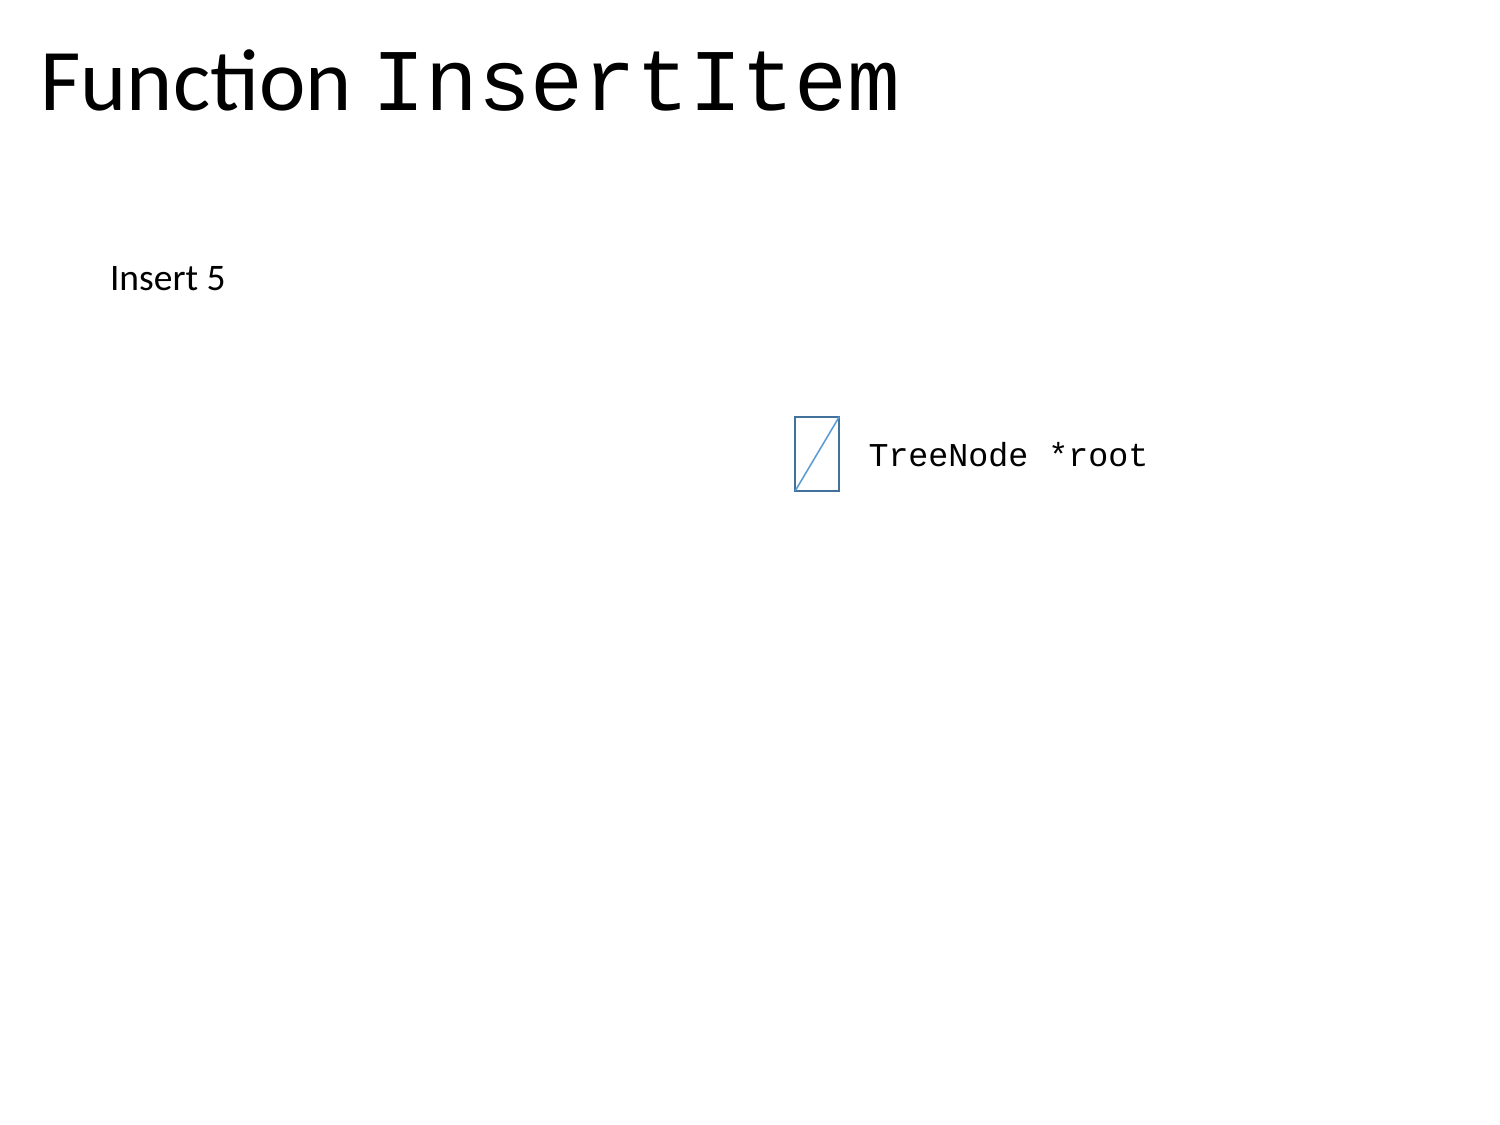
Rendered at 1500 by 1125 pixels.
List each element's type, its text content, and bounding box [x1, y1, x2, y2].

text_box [795, 416, 840, 491]
text_box TreeNode *root [853, 425, 1172, 481]
text_box Insert 5 [95, 245, 463, 305]
title Function InsertItem [25, 26, 1469, 138]
